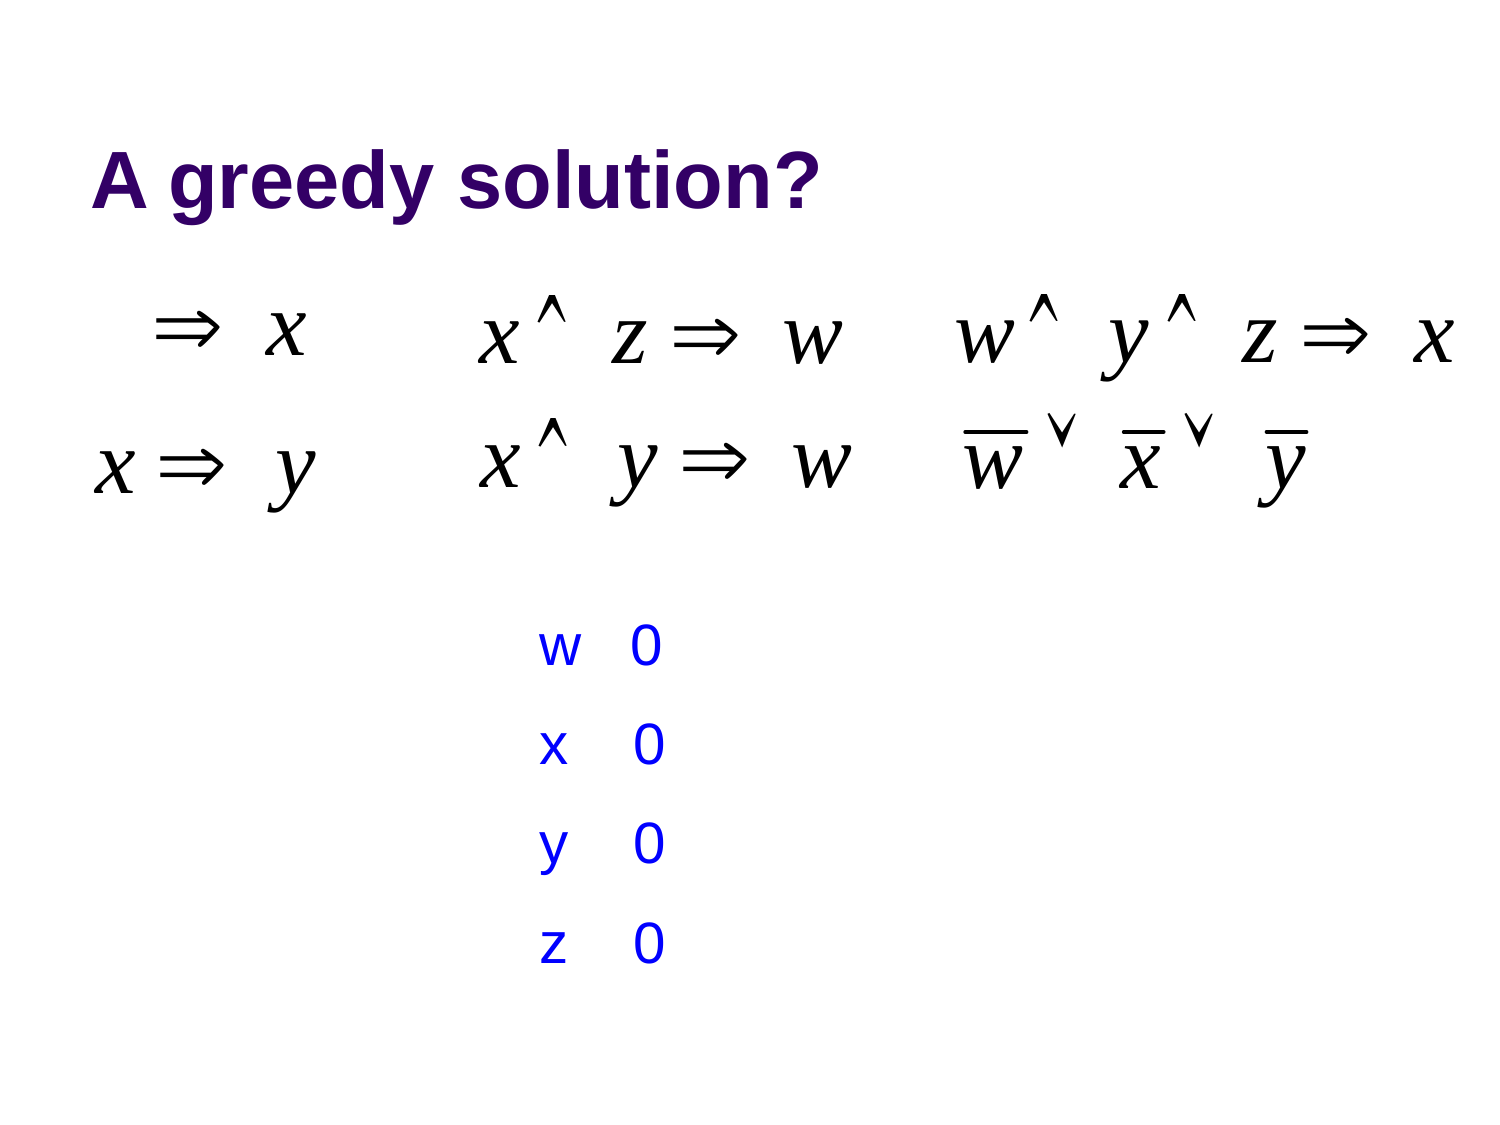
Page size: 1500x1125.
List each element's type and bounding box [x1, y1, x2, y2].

text_box [525, 599, 775, 983]
text_box [461, 295, 857, 386]
text_box [939, 294, 1472, 401]
title [75, 20, 1425, 233]
text_box [140, 287, 323, 379]
text_box [462, 418, 866, 525]
text_box [77, 424, 337, 532]
text_box [947, 412, 1328, 527]
